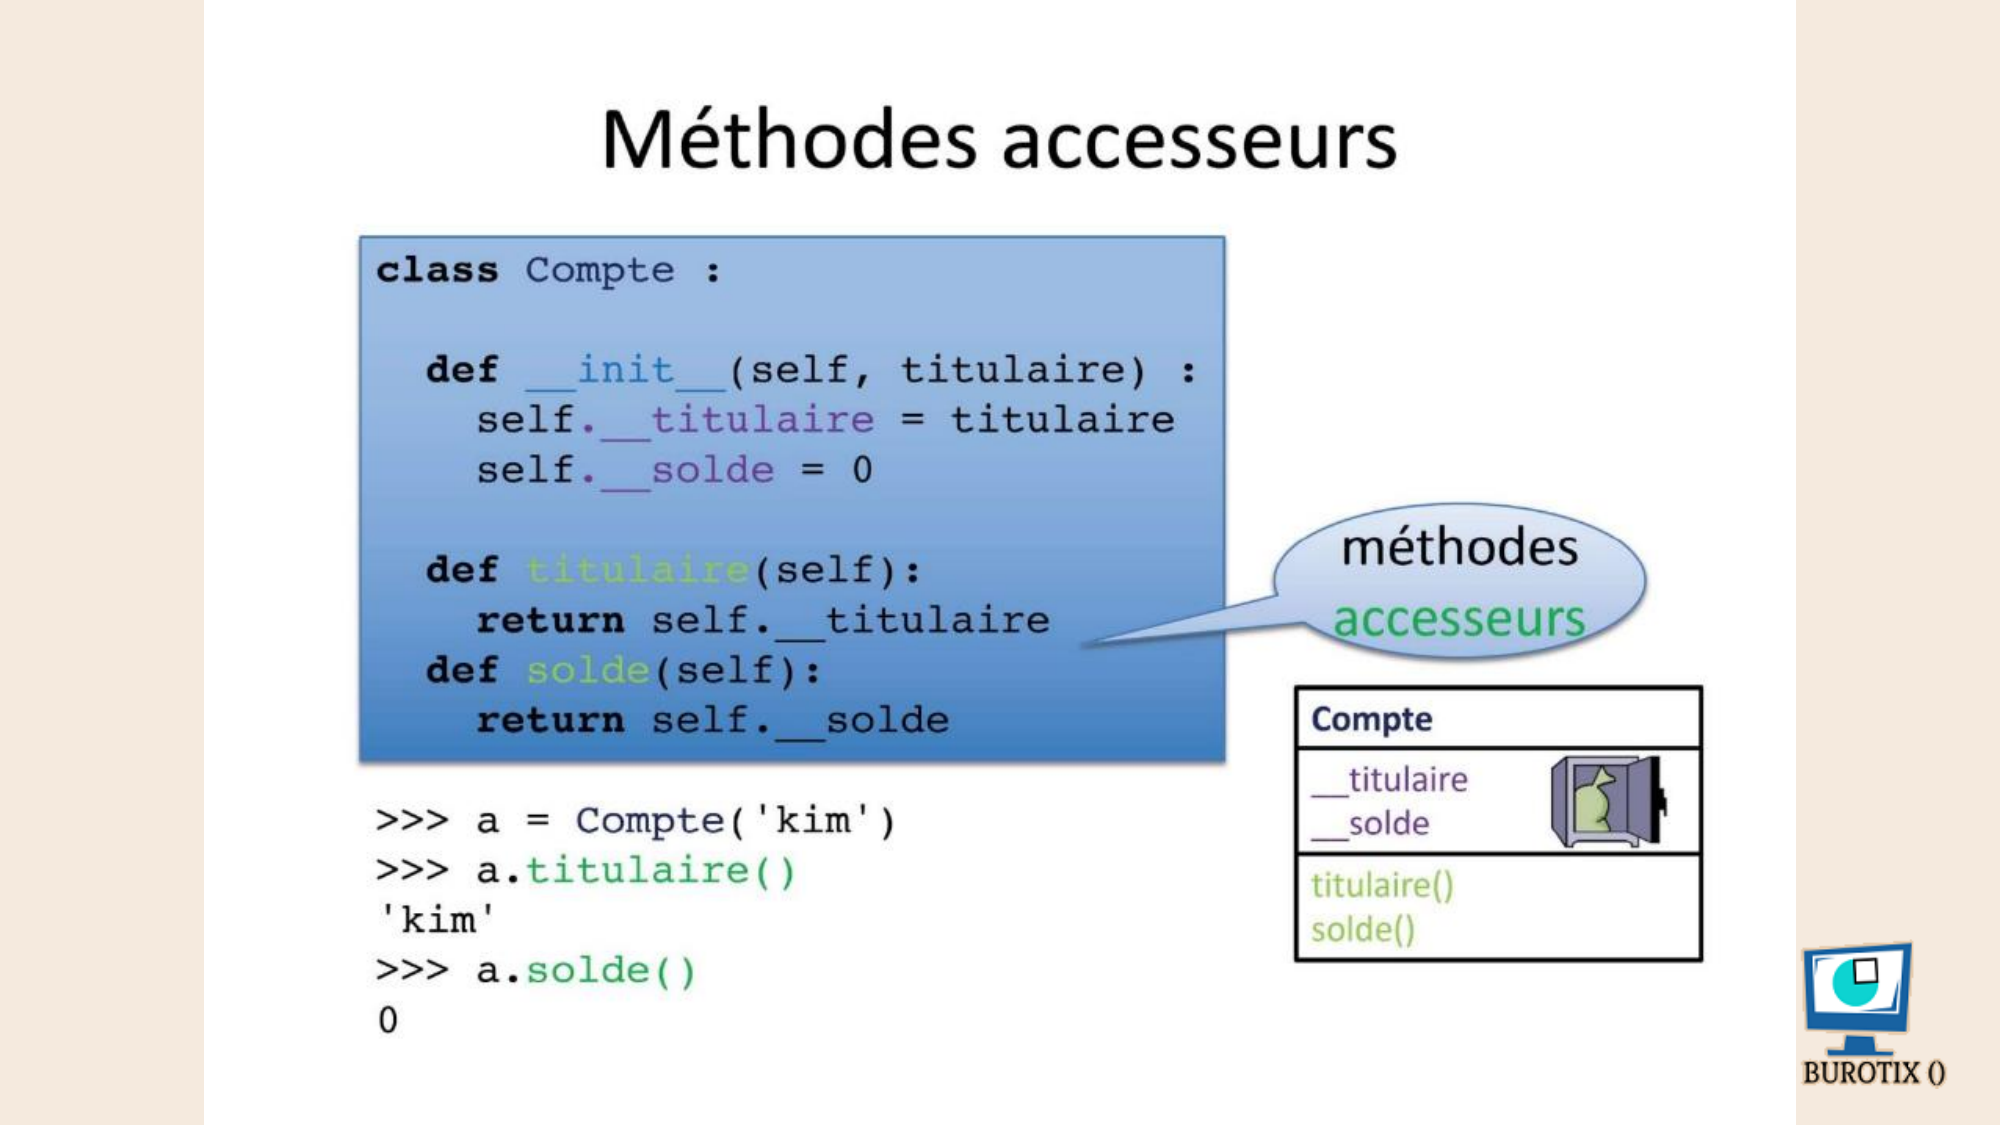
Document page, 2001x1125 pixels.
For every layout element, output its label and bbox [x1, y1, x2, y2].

picture [204, 0, 1949, 1125]
